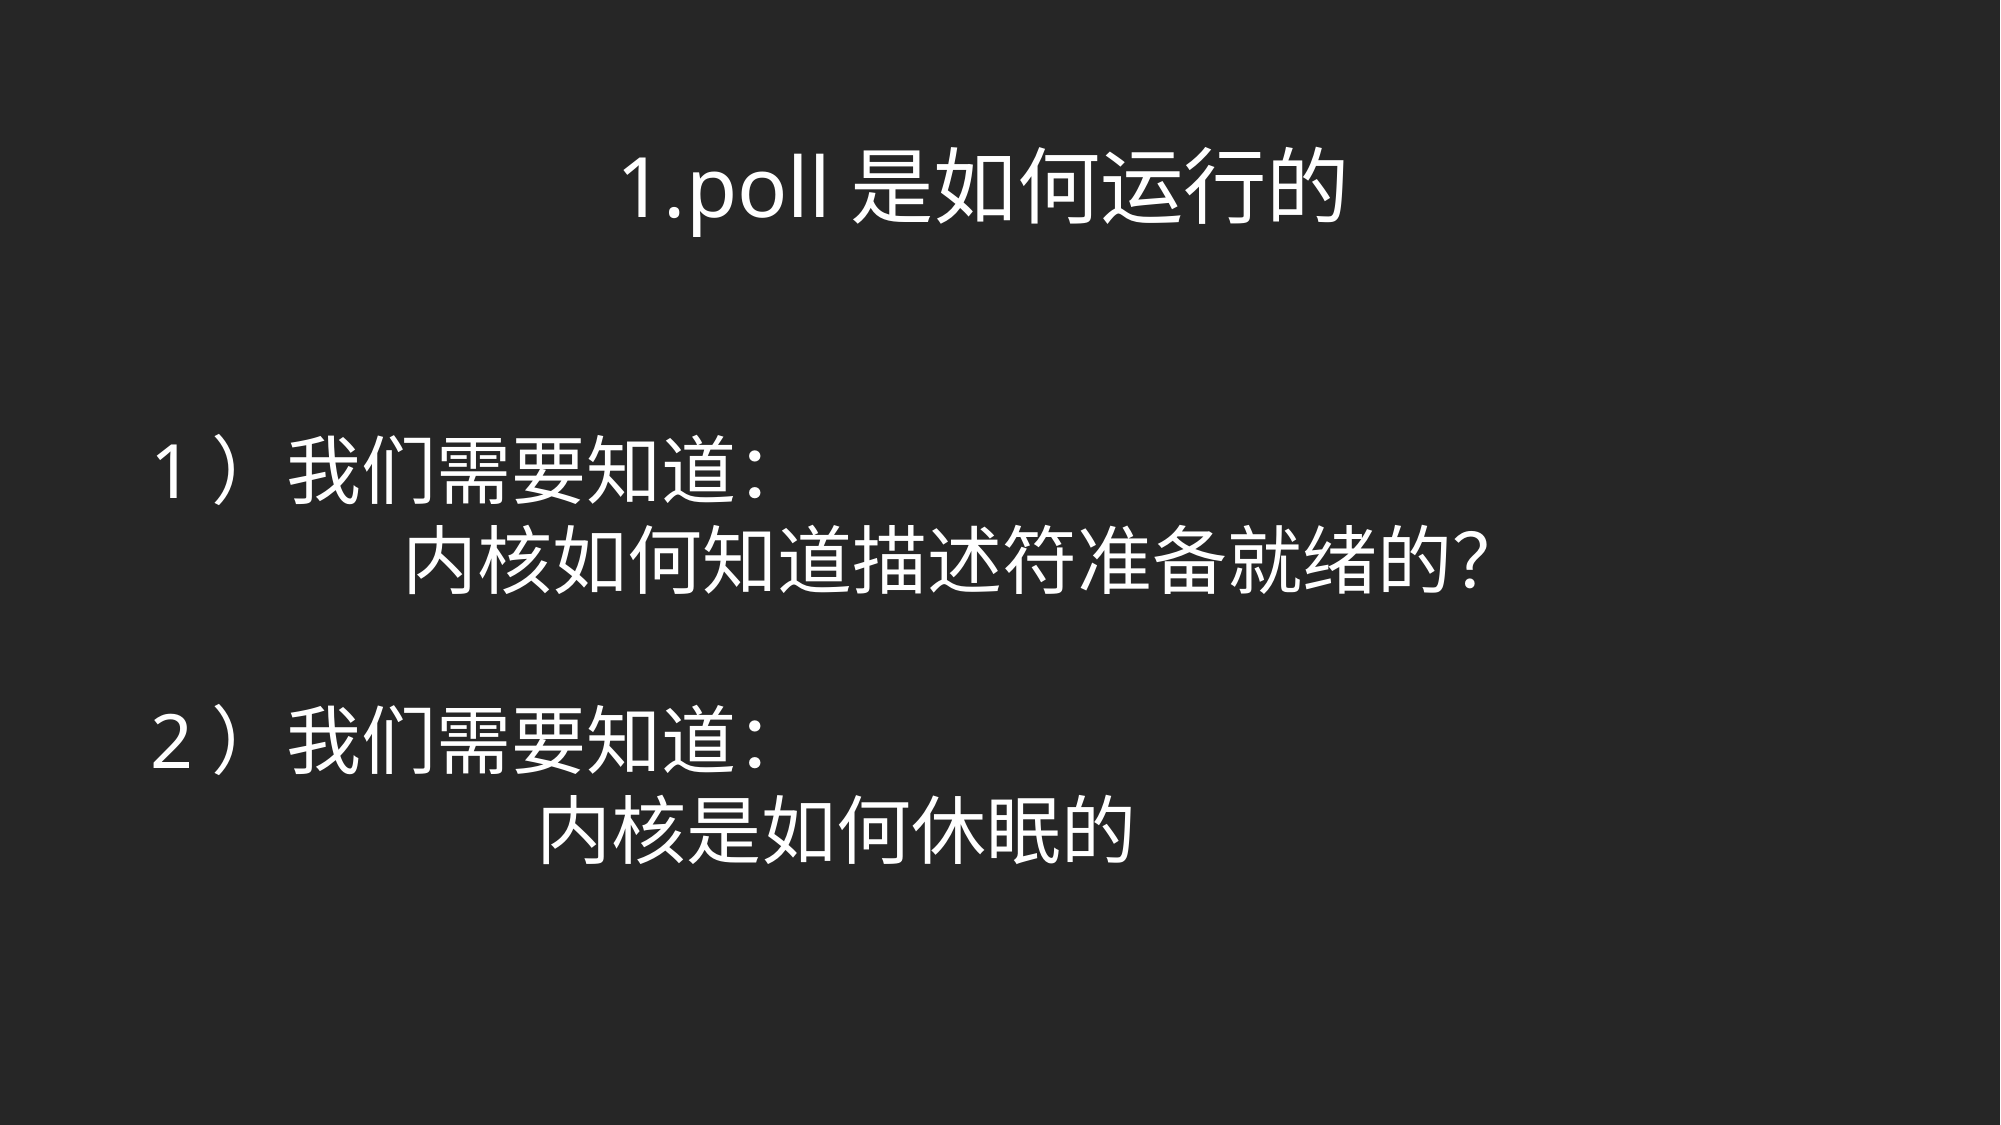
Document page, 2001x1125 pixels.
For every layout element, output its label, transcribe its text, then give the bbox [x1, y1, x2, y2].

text_box 1.poll是如何运行的 1）我们需要知道： 内核如何知道描述符准备就绪的？ 2）我们需要知道： 内核是如何休眠的 [135, 126, 1831, 934]
